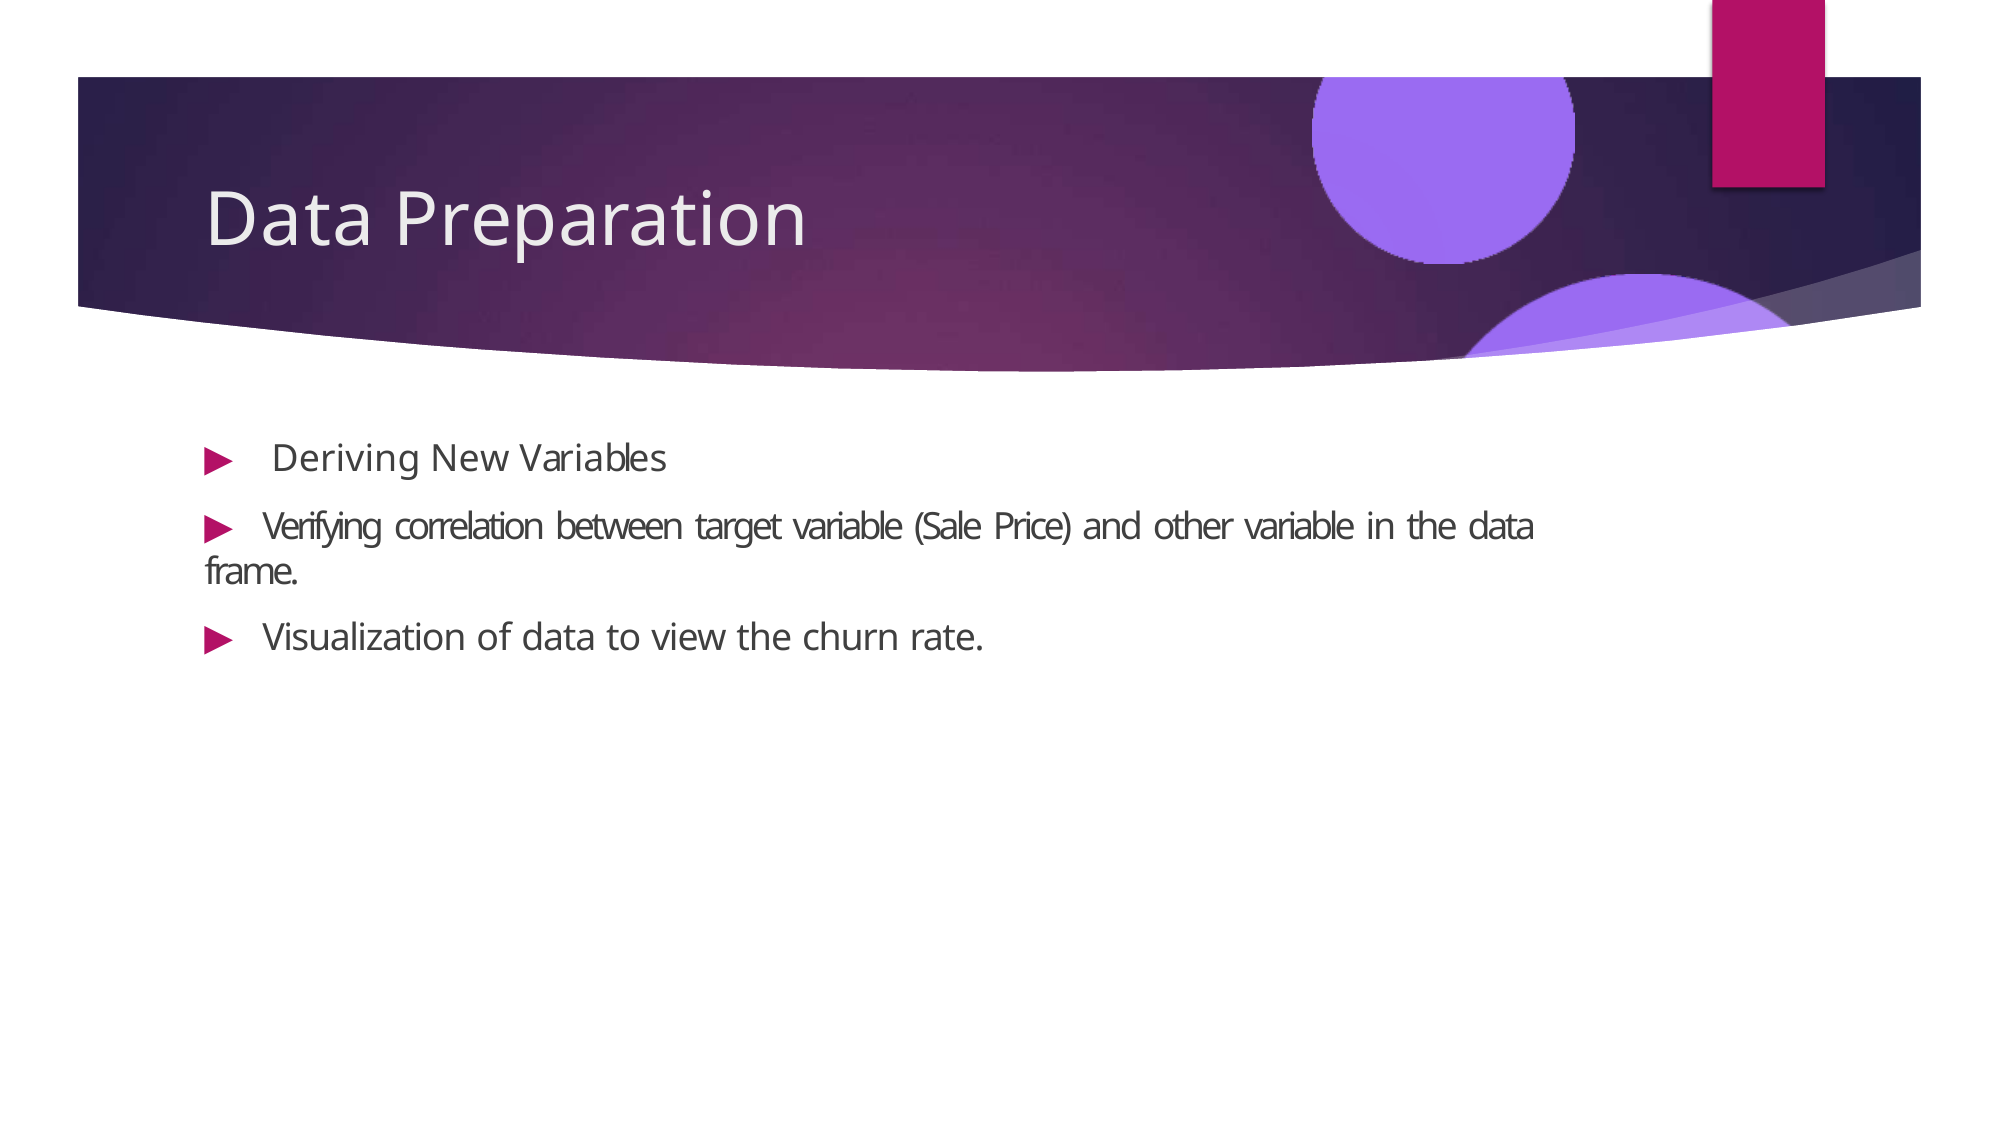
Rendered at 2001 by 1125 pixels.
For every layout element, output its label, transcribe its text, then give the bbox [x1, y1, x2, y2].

picture [79, 0, 1920, 371]
title Data Preparation [202, 168, 839, 359]
text_box ▶ Deriving New Variables ▶ Verifying correlation between target variable (Sale Price) and other variable in the data frame. ▶ Visualization of data to view the churn rate. [202, 408, 1633, 658]
